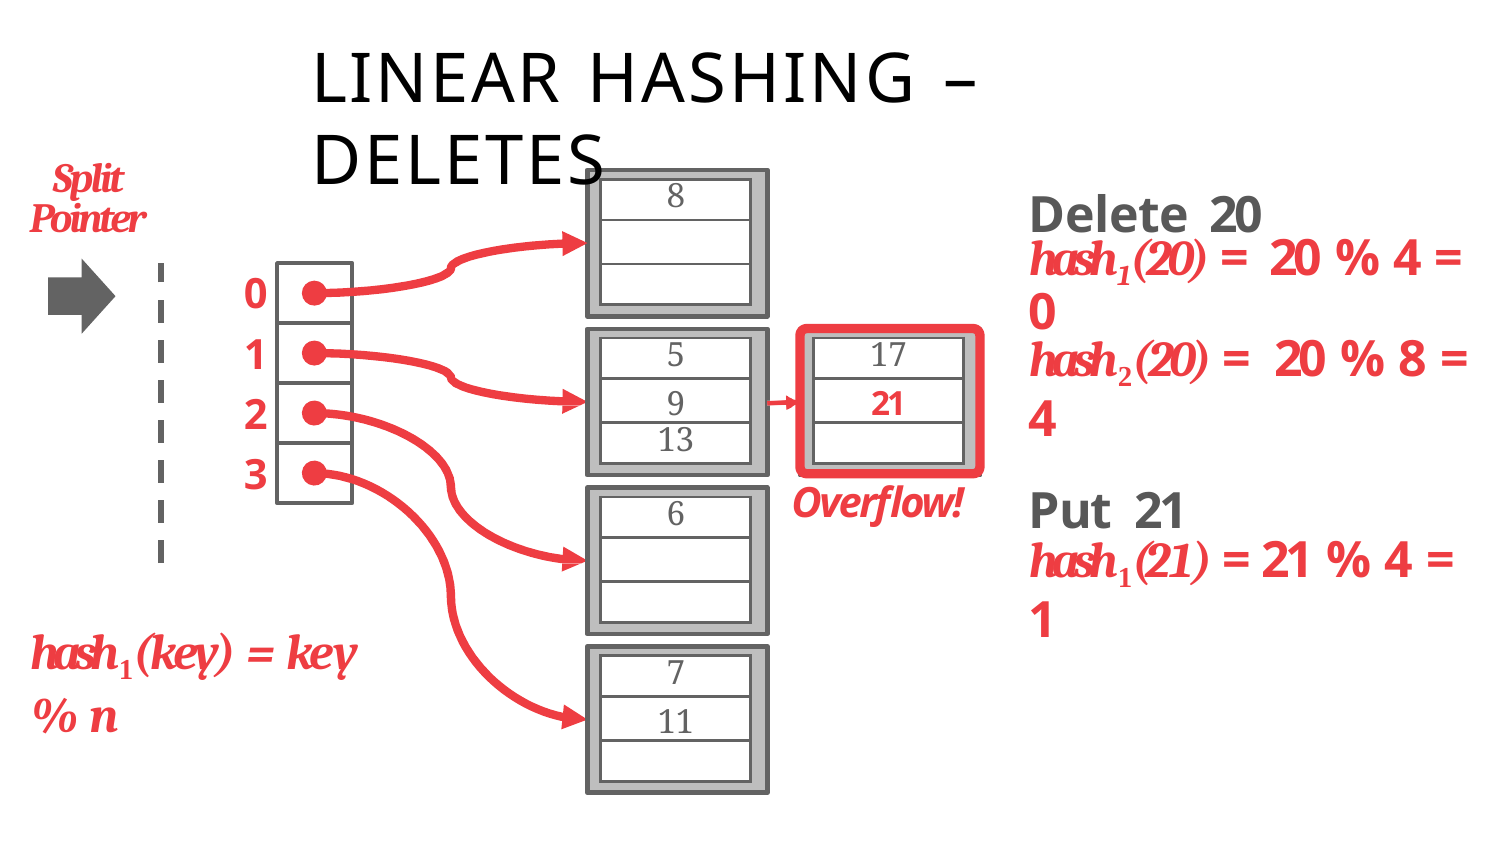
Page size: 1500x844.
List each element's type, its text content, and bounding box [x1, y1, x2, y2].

text_box Split Pointer [27, 149, 149, 241]
text_box 0 1 2 3 [241, 255, 267, 498]
title LINEAR HASHING – DELETES [309, 31, 1184, 159]
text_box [301, 231, 770, 730]
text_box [274, 159, 1200, 506]
text_box hash1(key) = key % n [27, 627, 415, 743]
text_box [767, 323, 985, 479]
text_box Delete 20 hash1(20) = 20 % 4 = 0 hash2(20) = 20 % 8 = 4 Put 21 hash1(21) = 21 % 4 = 1 [1022, 185, 1476, 648]
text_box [585, 485, 770, 637]
text_box Overflow! [789, 506, 969, 526]
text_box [585, 644, 770, 796]
text_box [48, 258, 116, 334]
